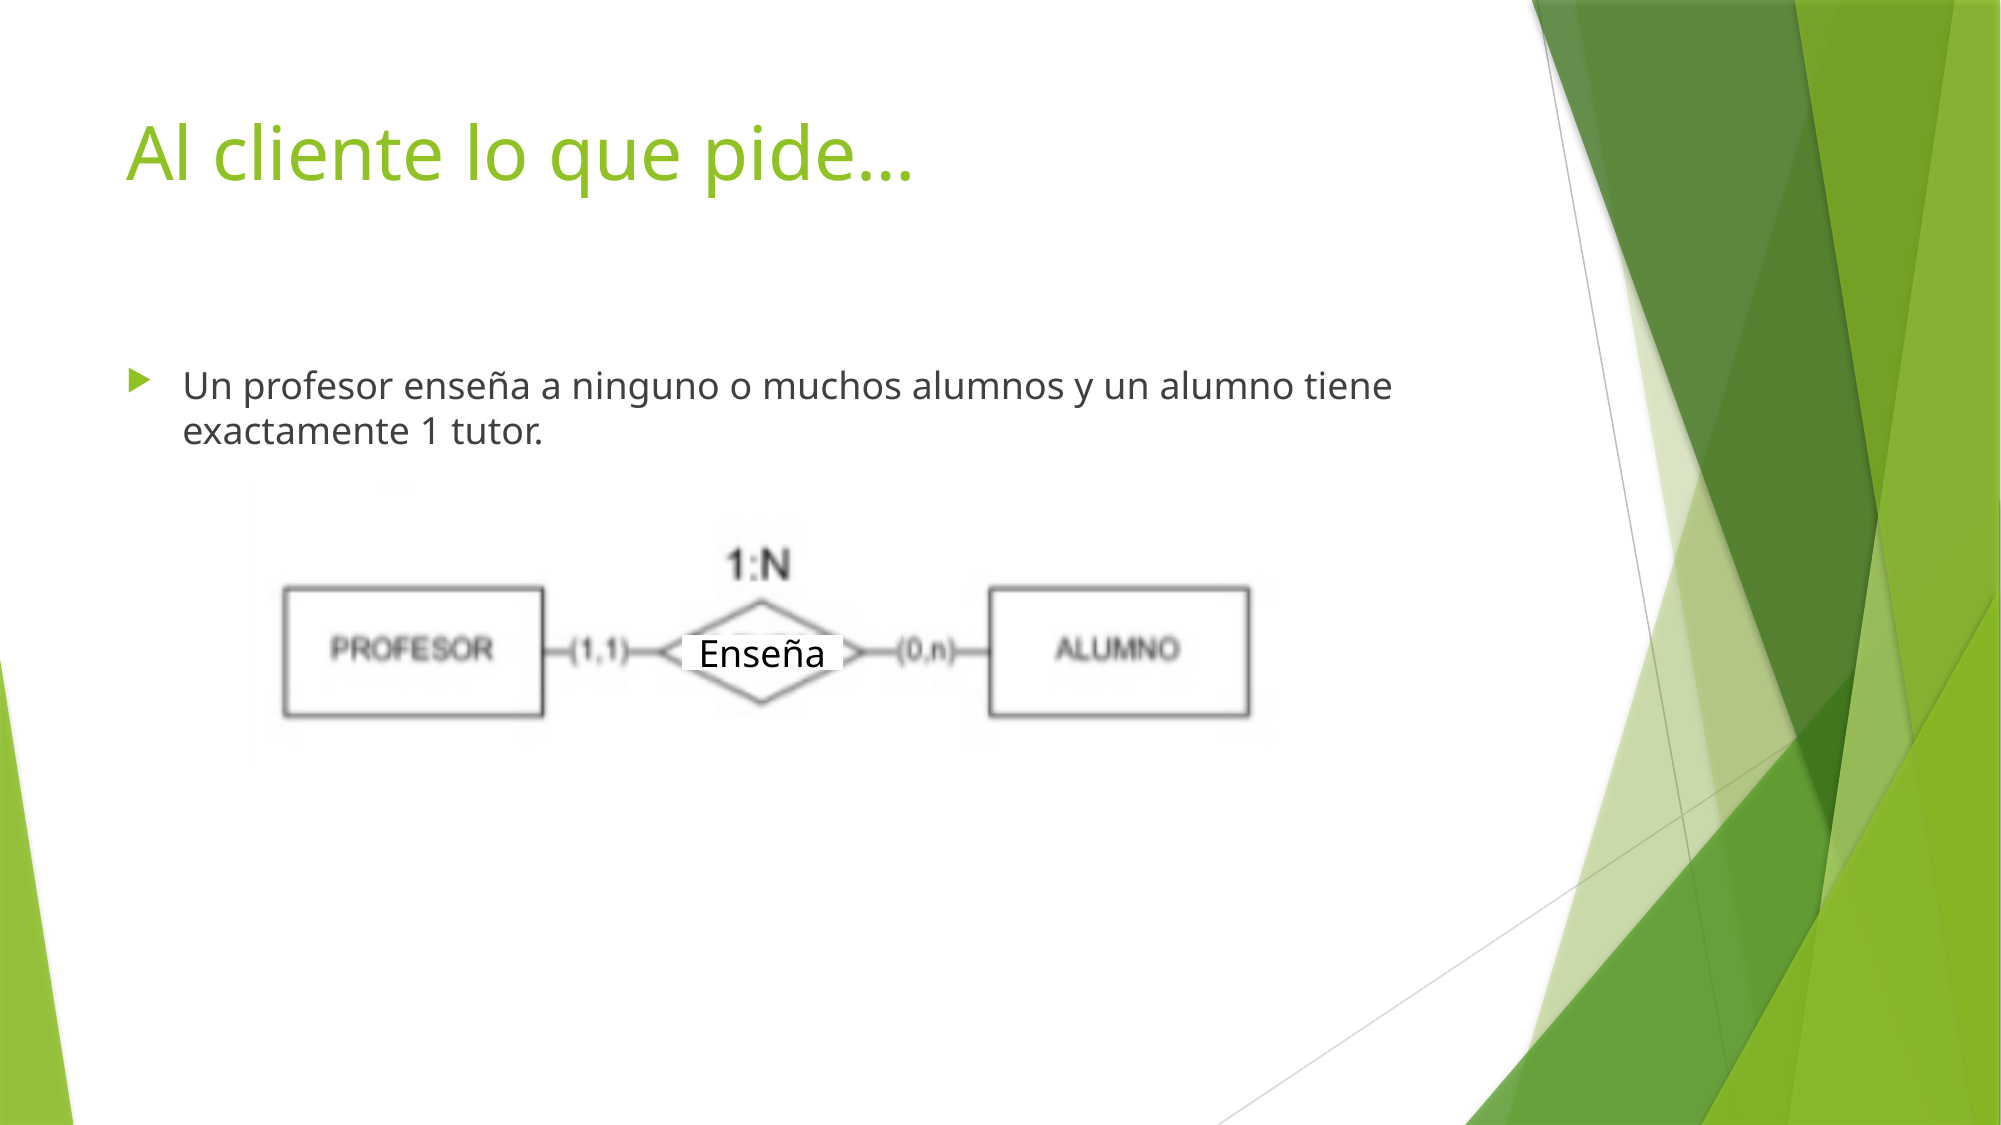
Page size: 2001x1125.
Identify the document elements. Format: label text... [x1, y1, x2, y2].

title Al cliente lo que pide… [111, 97, 1522, 315]
picture [253, 483, 1293, 762]
list Un profesor enseña a ninguno o muchos alumnos y un alumno tiene exactamente 1 tutor. [111, 354, 1522, 992]
